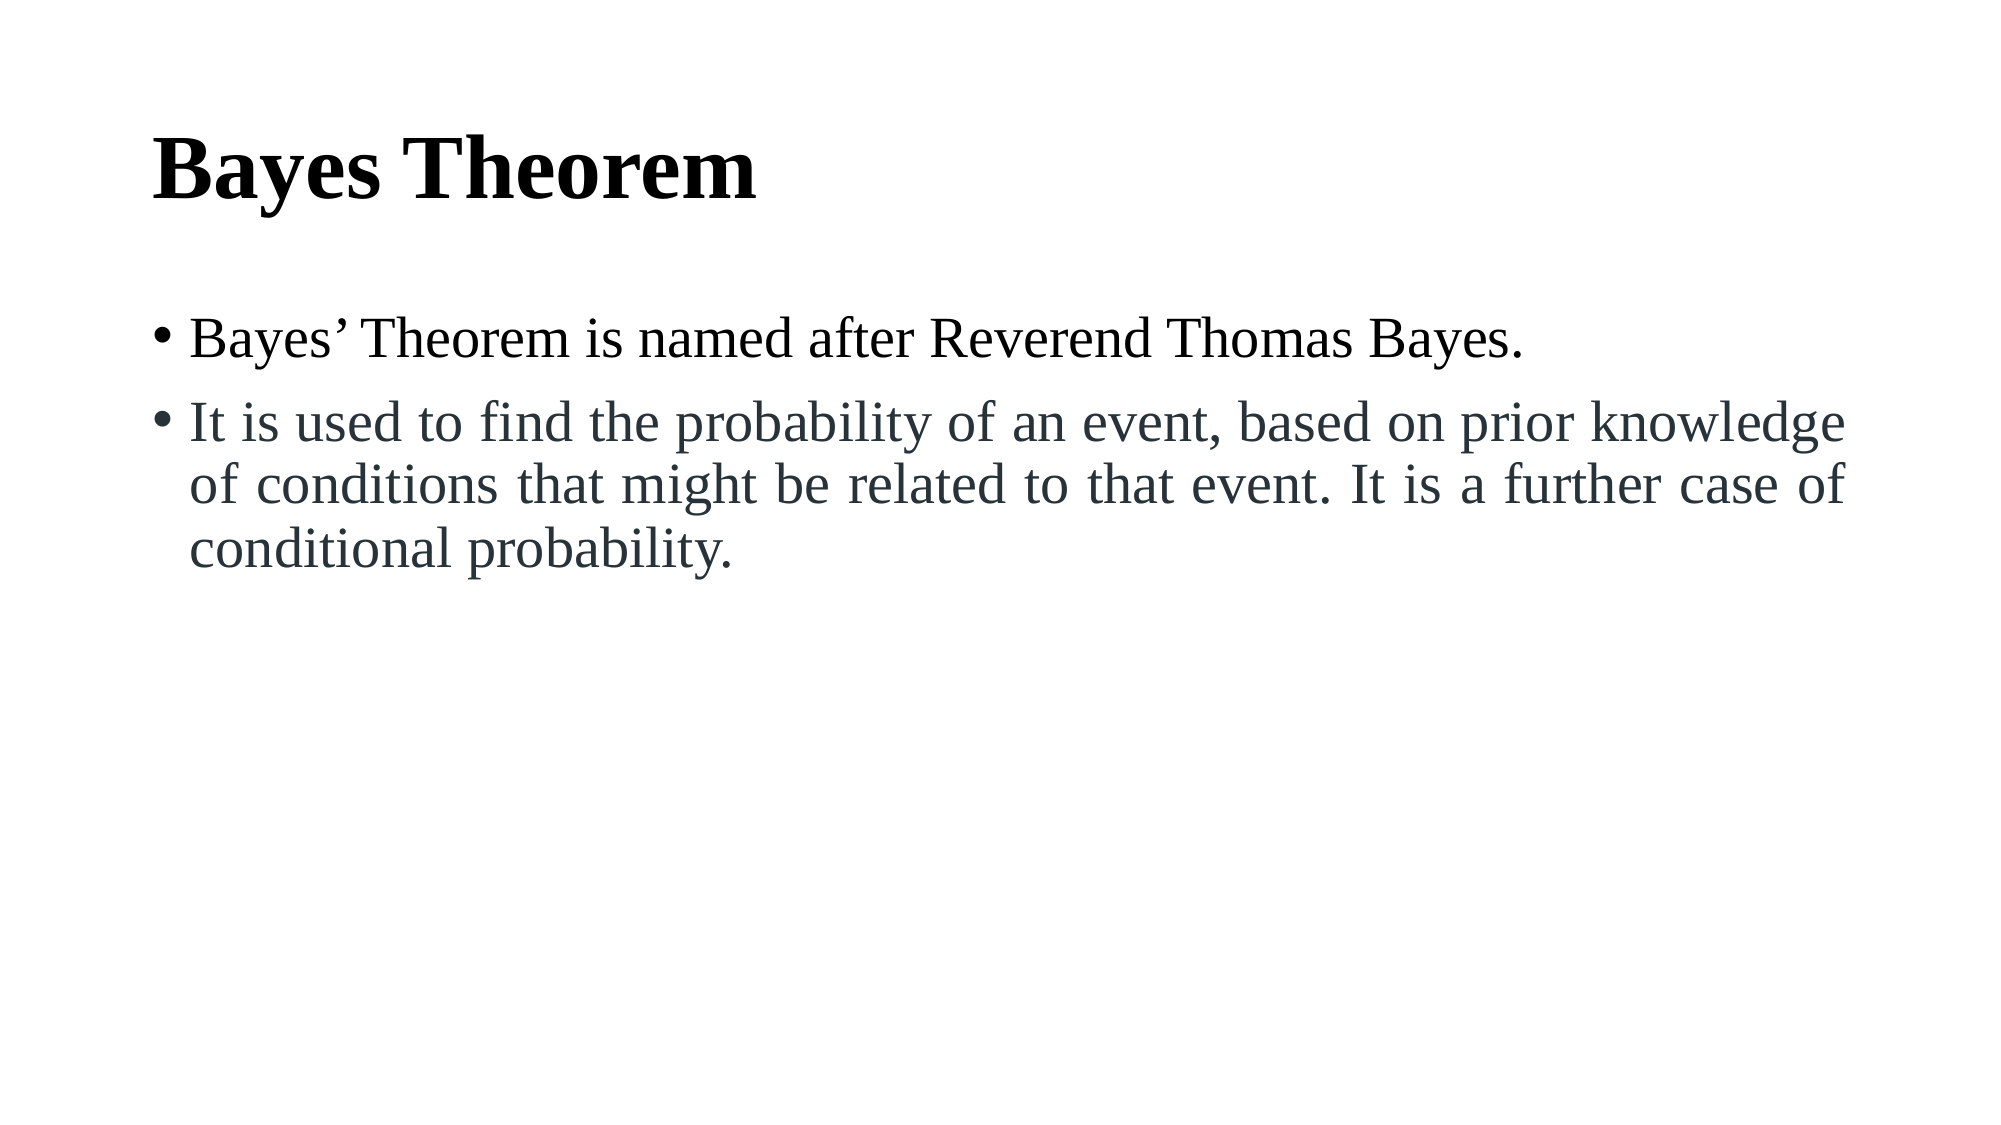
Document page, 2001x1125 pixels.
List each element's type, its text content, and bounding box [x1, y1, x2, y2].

title Bayes Theorem [137, 59, 1863, 278]
list Bayes’ Theorem is named after Reverend Thomas Bayes. It is used to find the probability of an event, based on prior knowledge of conditions that might be related to that event. It is a further case of conditional probability. [137, 299, 1863, 1014]
